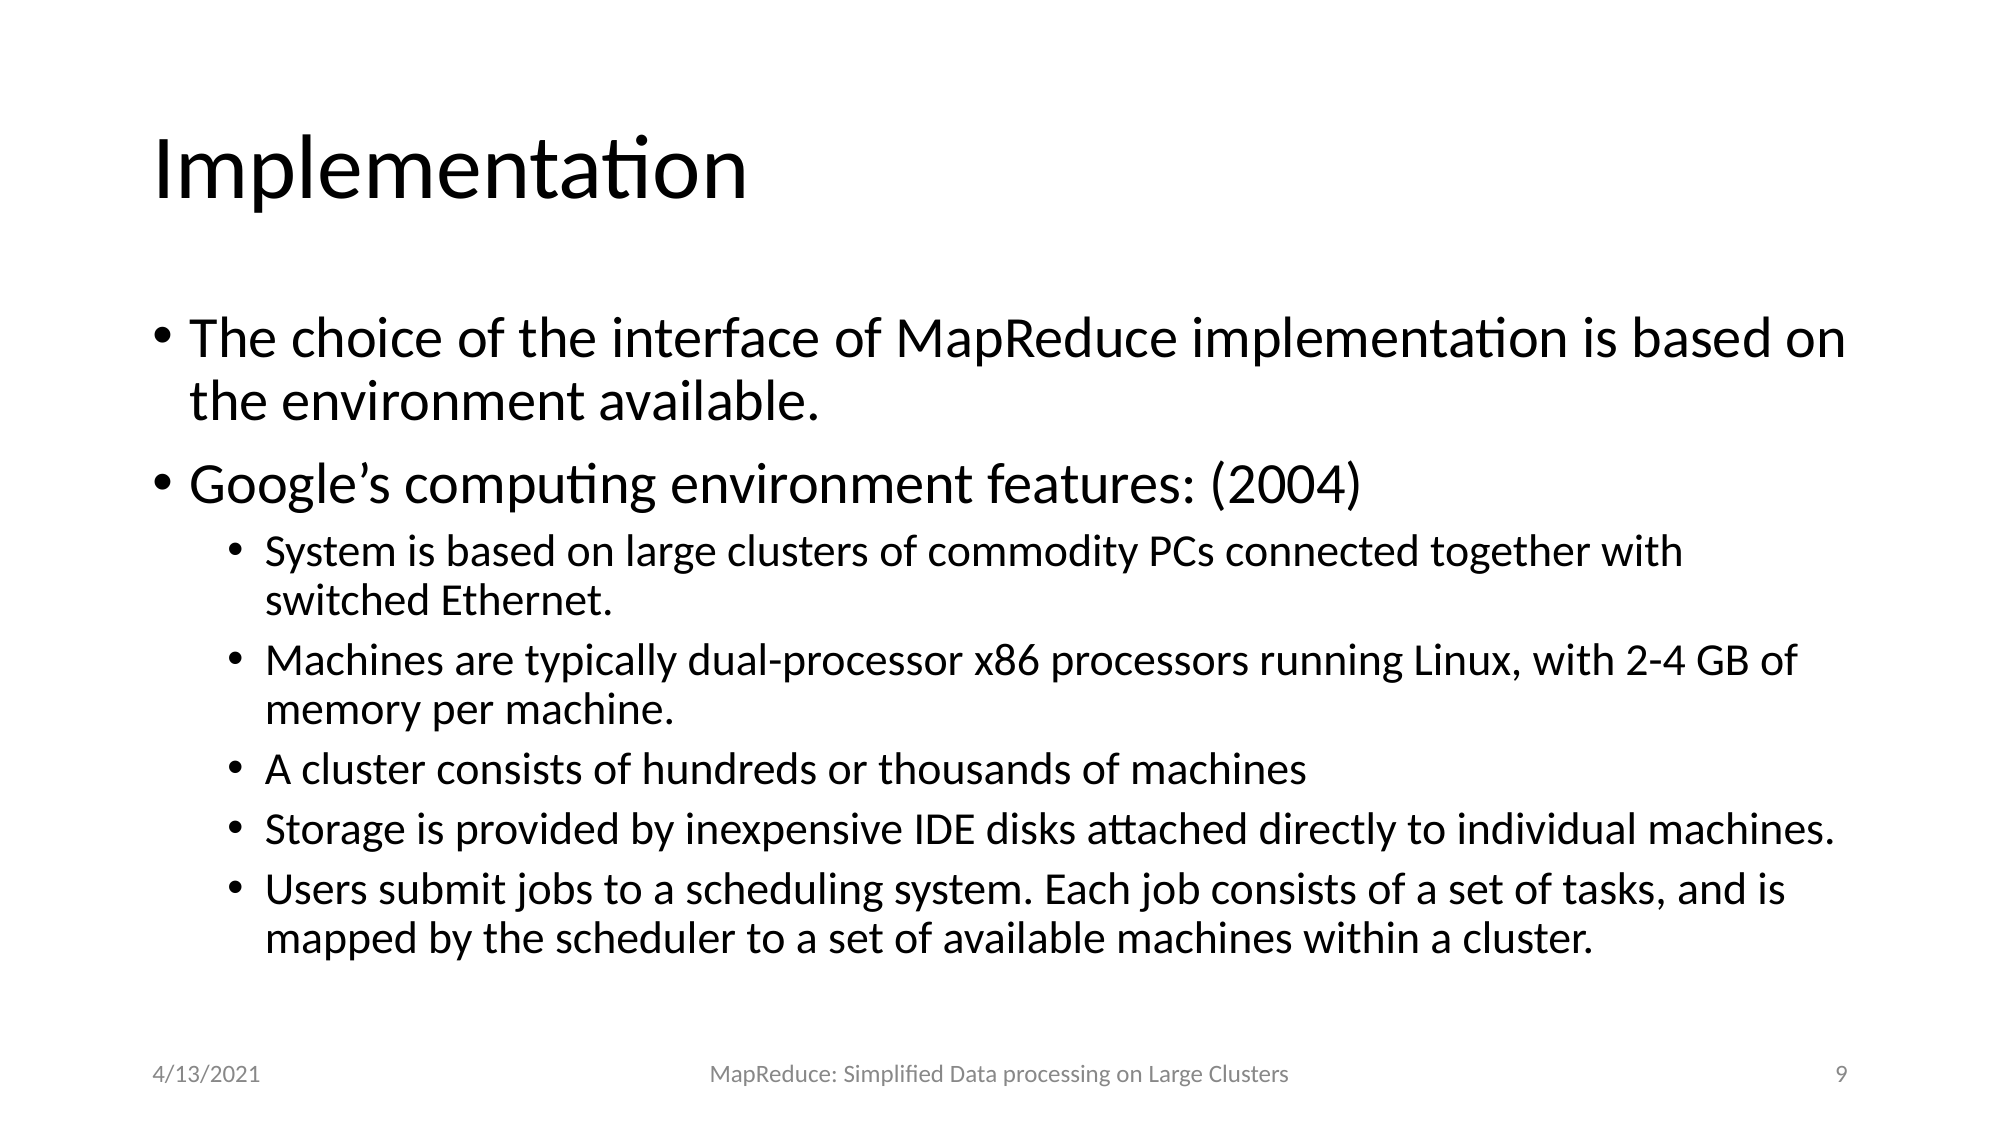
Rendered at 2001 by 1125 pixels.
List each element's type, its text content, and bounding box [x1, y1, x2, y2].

slide_number 9 [1412, 1042, 1863, 1103]
footer MapReduce: Simplified Data processing on Large Clusters [662, 1042, 1338, 1103]
title Implementation [137, 59, 1863, 278]
list The choice of the interface of MapReduce implementation is based on the environment available. Google’s computing environment features: (2004) System is based on large clusters of commodity PCs connected together with switched Ethernet. Machines are typically dual-processor x86 processors running Linux, with 2-4 GB of memory per machine. A cluster consists of hundreds or thousands of machines Storage is provided by inexpensive IDE disks attached directly to individual machines. Users submit jobs to a scheduling system. Each job consists of a set of tasks, and is mapped by the scheduler to a set of available machines within a cluster. [137, 299, 1863, 1103]
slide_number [137, 1042, 588, 1103]
